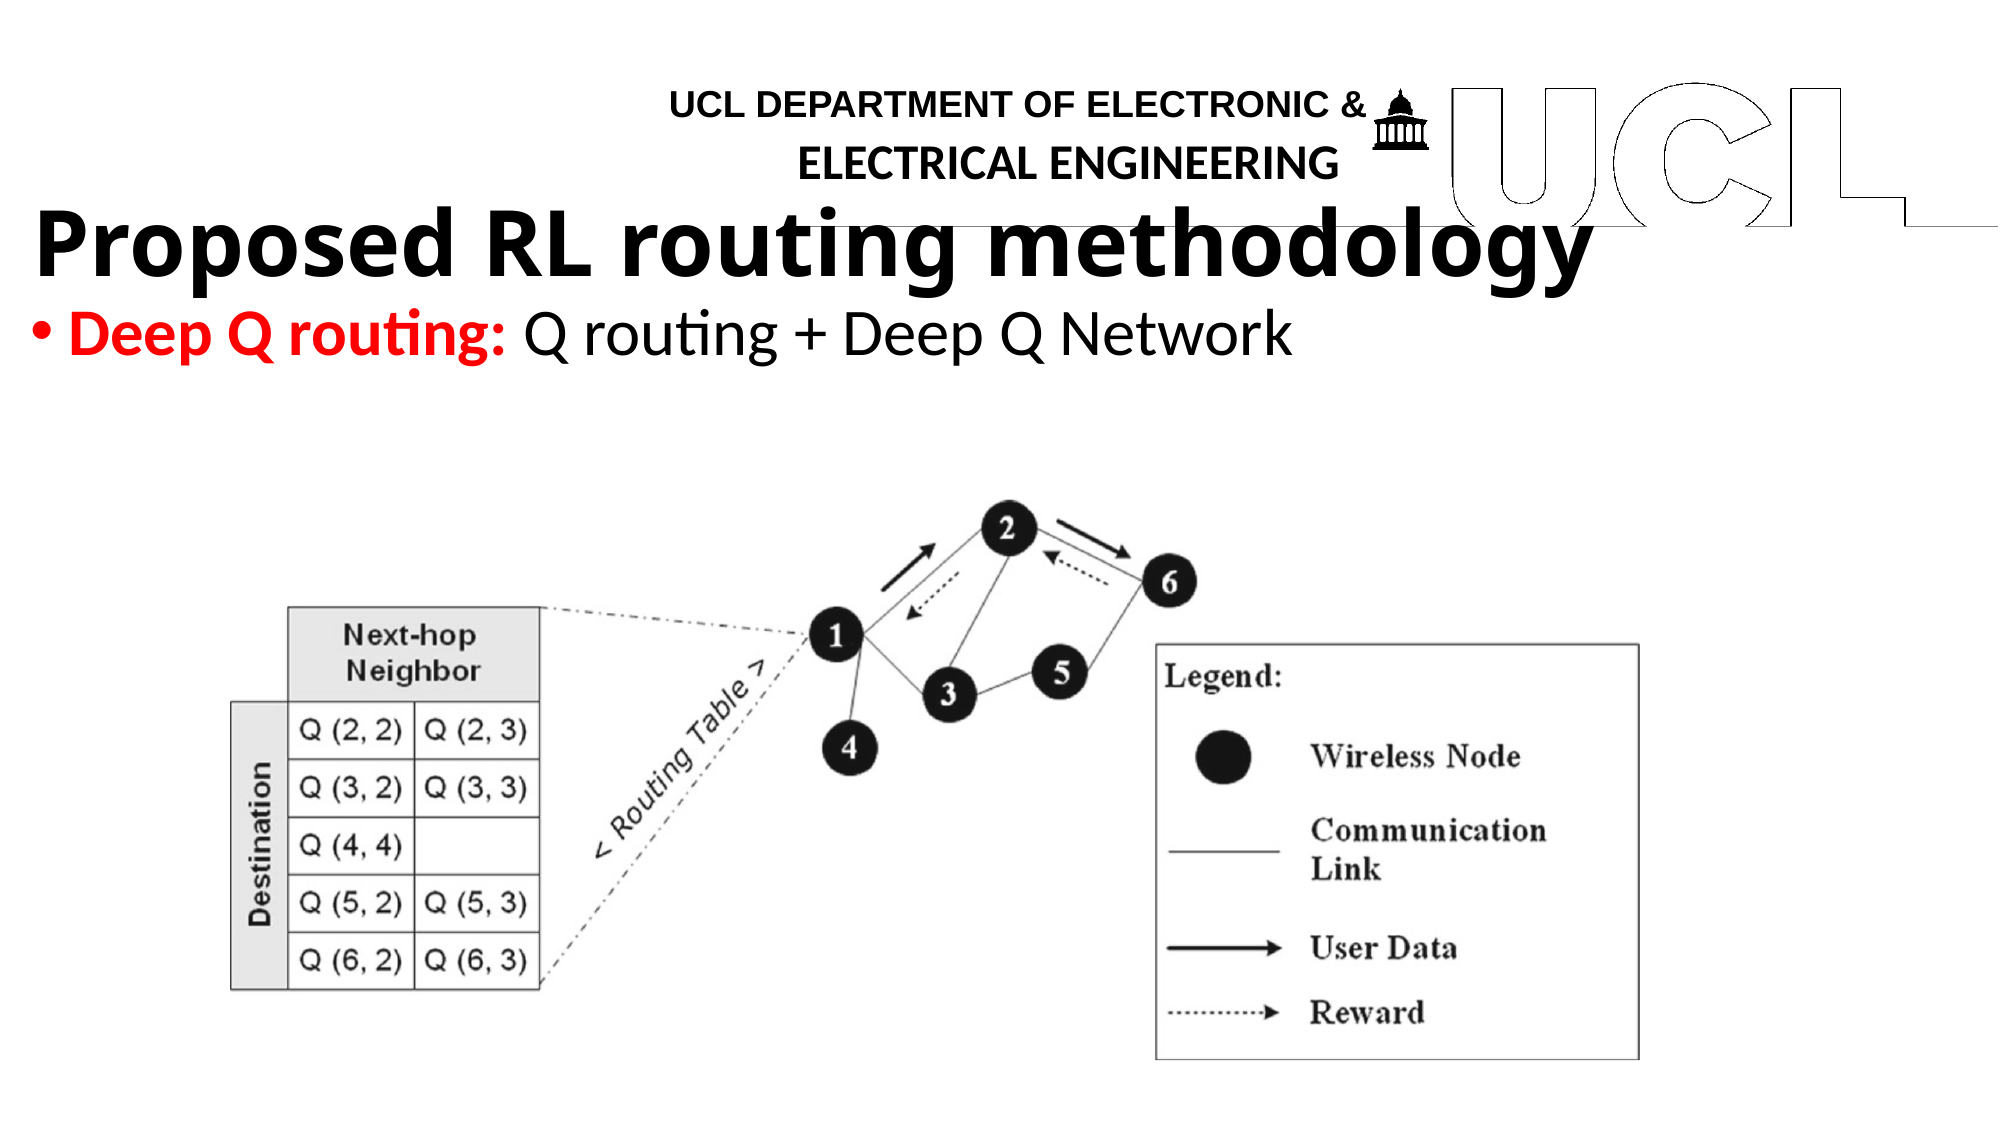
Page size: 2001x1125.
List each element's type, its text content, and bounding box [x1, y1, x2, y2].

picture [210, 482, 1658, 1081]
list Deep Q routing: Q routing + Deep Q Network [15, 290, 1998, 1095]
text_box Proposed RL routing methodology [17, 139, 1743, 355]
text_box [654, 11, 1998, 227]
